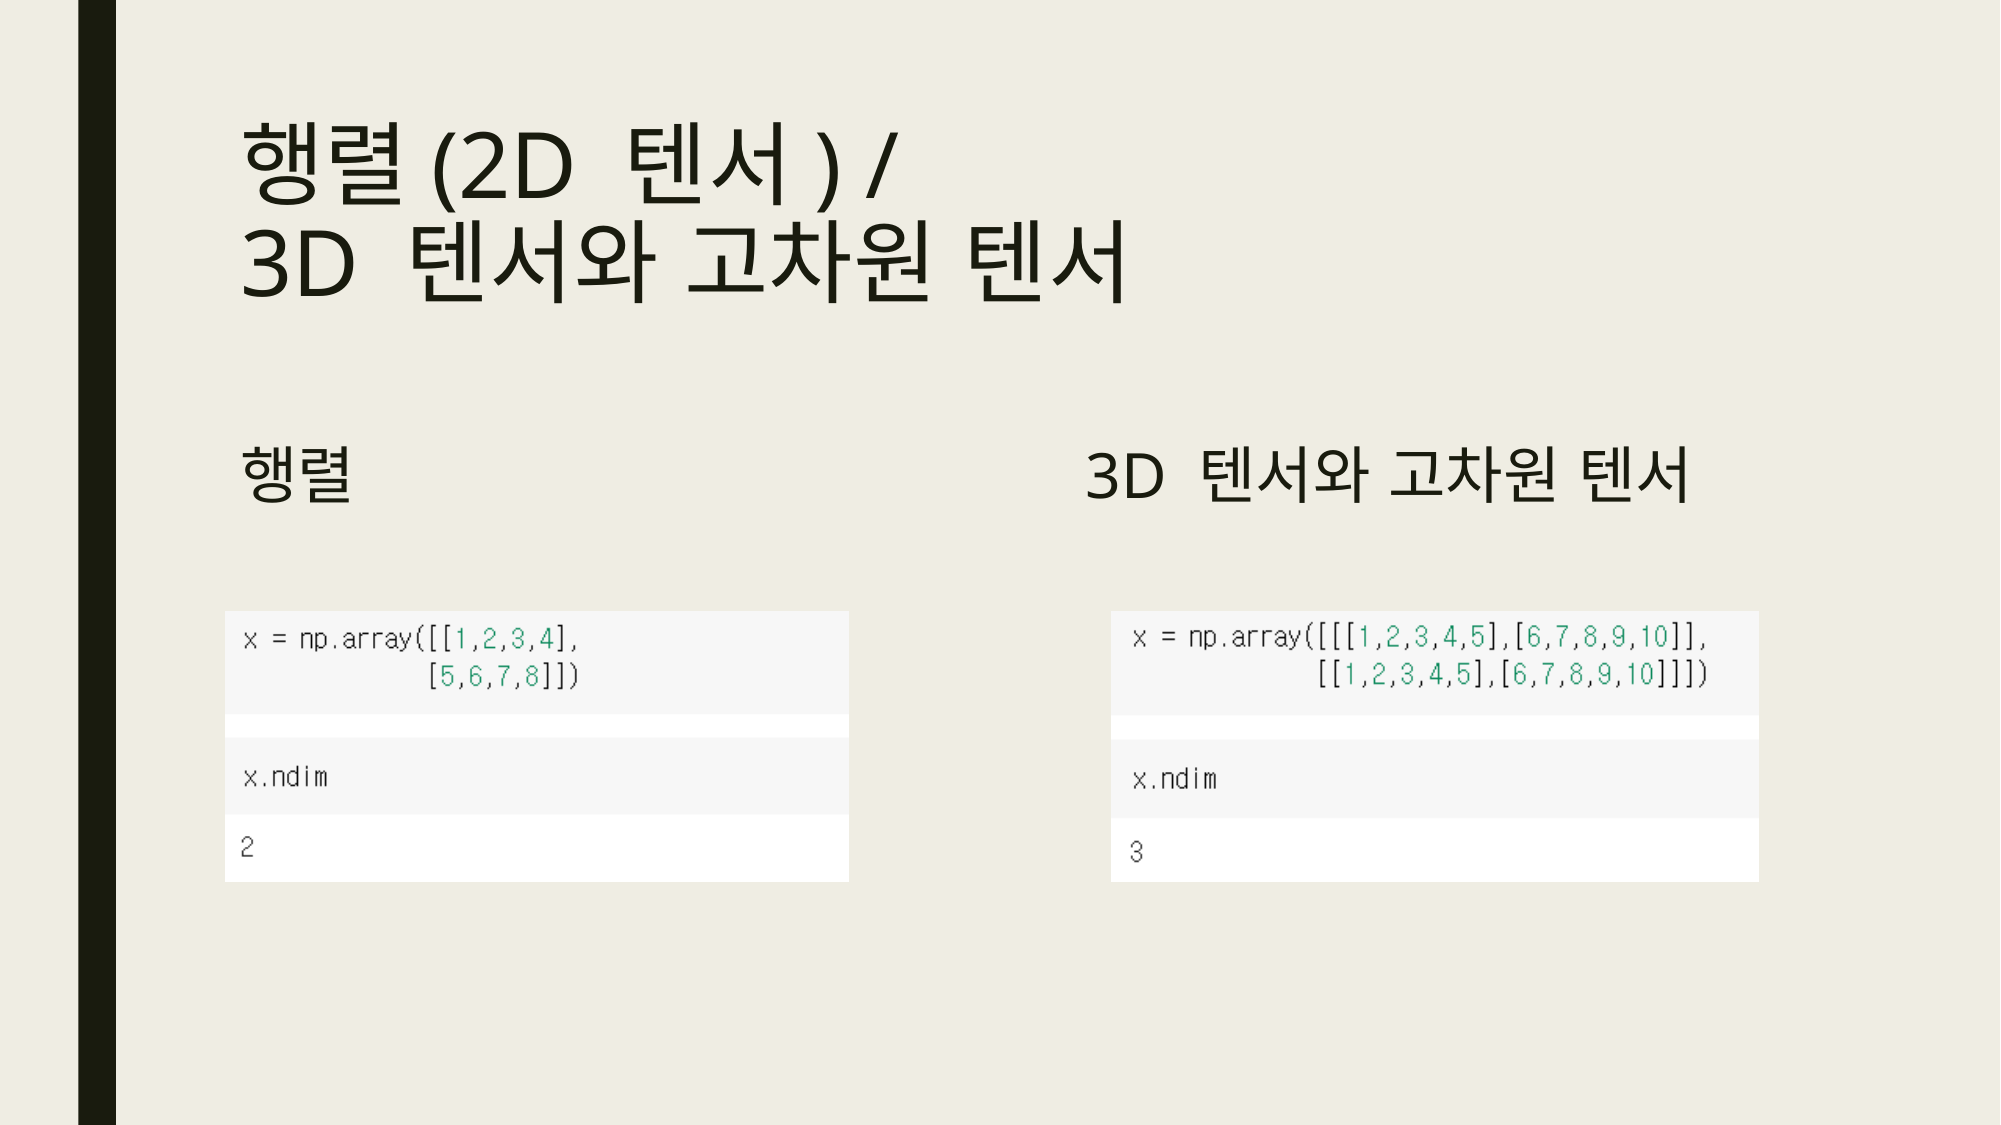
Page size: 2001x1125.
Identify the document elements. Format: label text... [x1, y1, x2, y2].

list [1111, 611, 1759, 882]
title 행렬(2D 텐서) / 3D 텐서와 고차원 텐서 [225, 112, 1800, 357]
list 3D 텐서와 고차원 텐서 [1070, 383, 1800, 520]
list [224, 611, 849, 882]
list 행렬 [225, 383, 954, 520]
